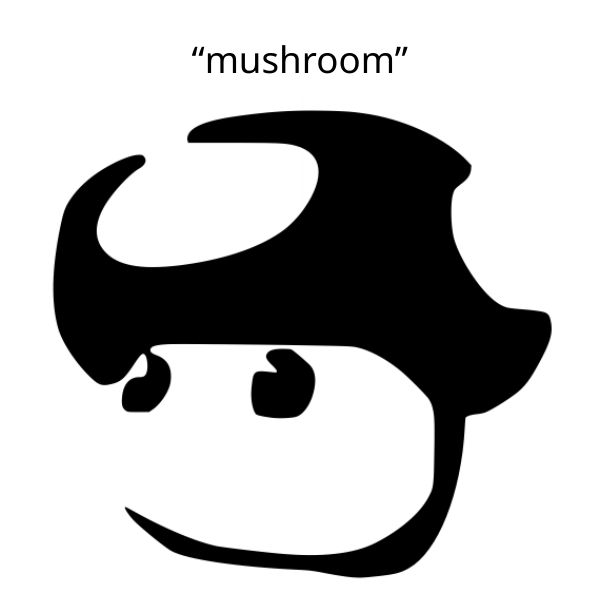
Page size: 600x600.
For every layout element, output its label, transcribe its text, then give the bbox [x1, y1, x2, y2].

title “mushroom” [41, 31, 559, 90]
picture [41, 90, 559, 593]
